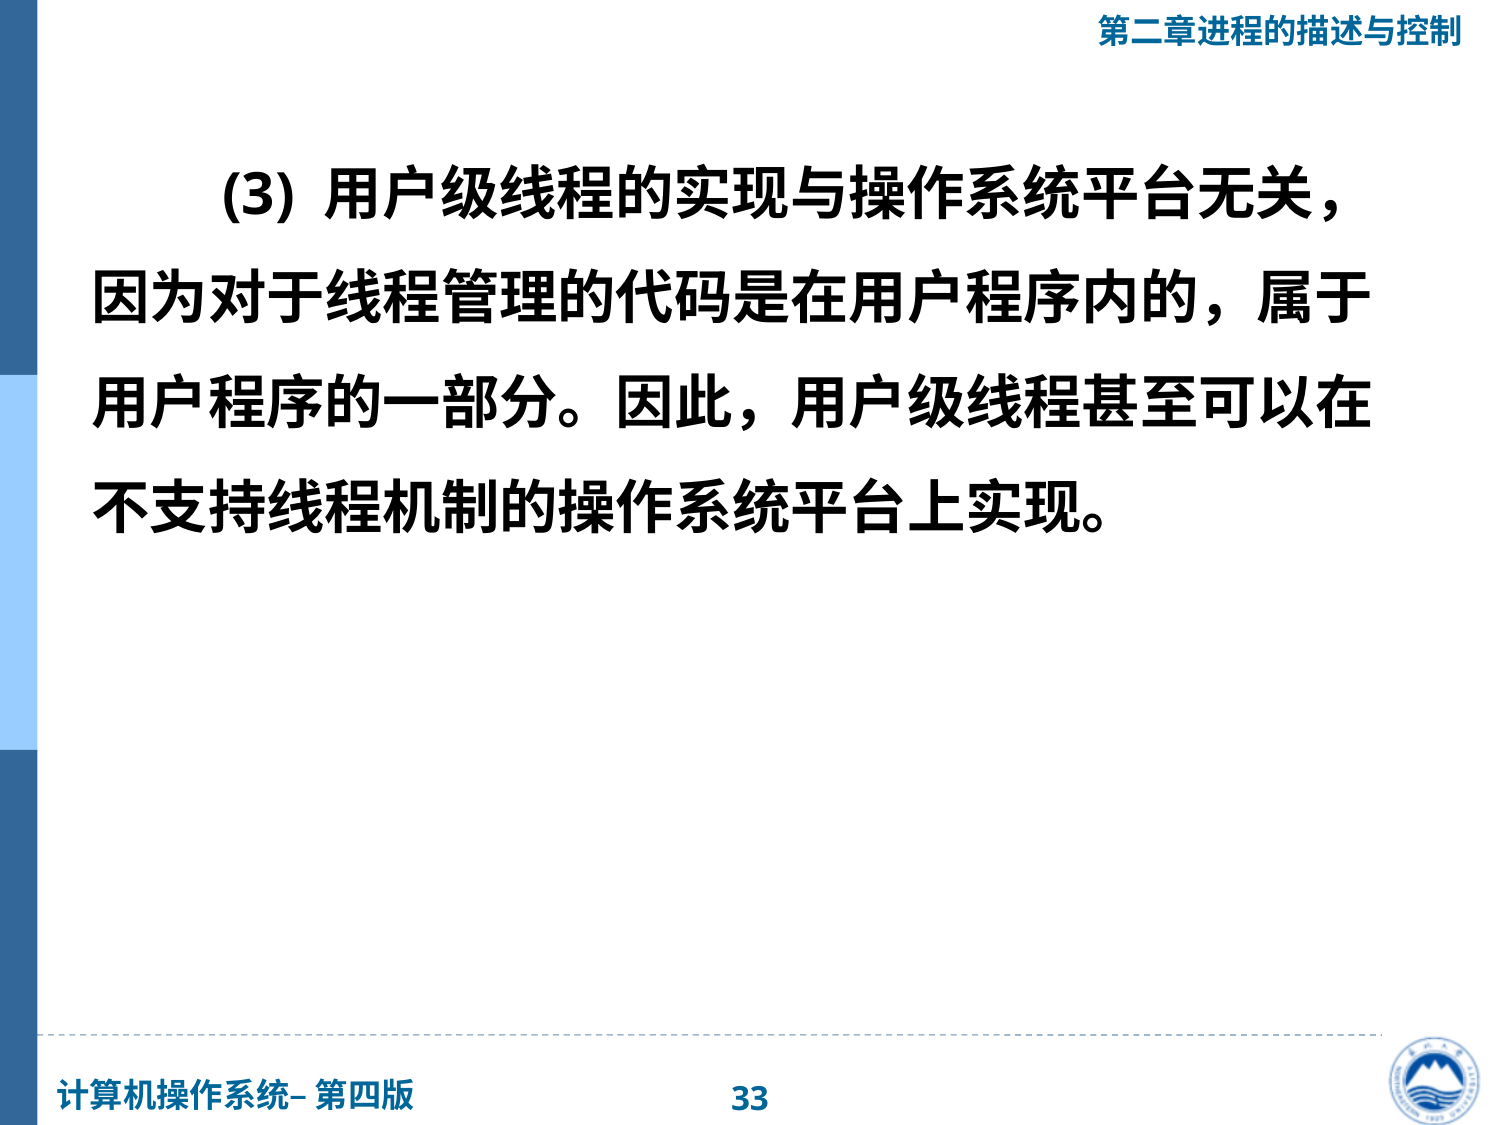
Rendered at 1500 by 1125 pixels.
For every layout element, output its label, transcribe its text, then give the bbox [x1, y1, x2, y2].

list (3) 用户级线程的实现与操作系统平台无关，因为对于线程管理的代码是在用户程序内的，属于用户程序的一部分。因此，用户级线程甚至可以在不支持线程机制的操作系统平台上实现。 [76, 113, 1424, 1000]
picture [1382, 1033, 1482, 1125]
